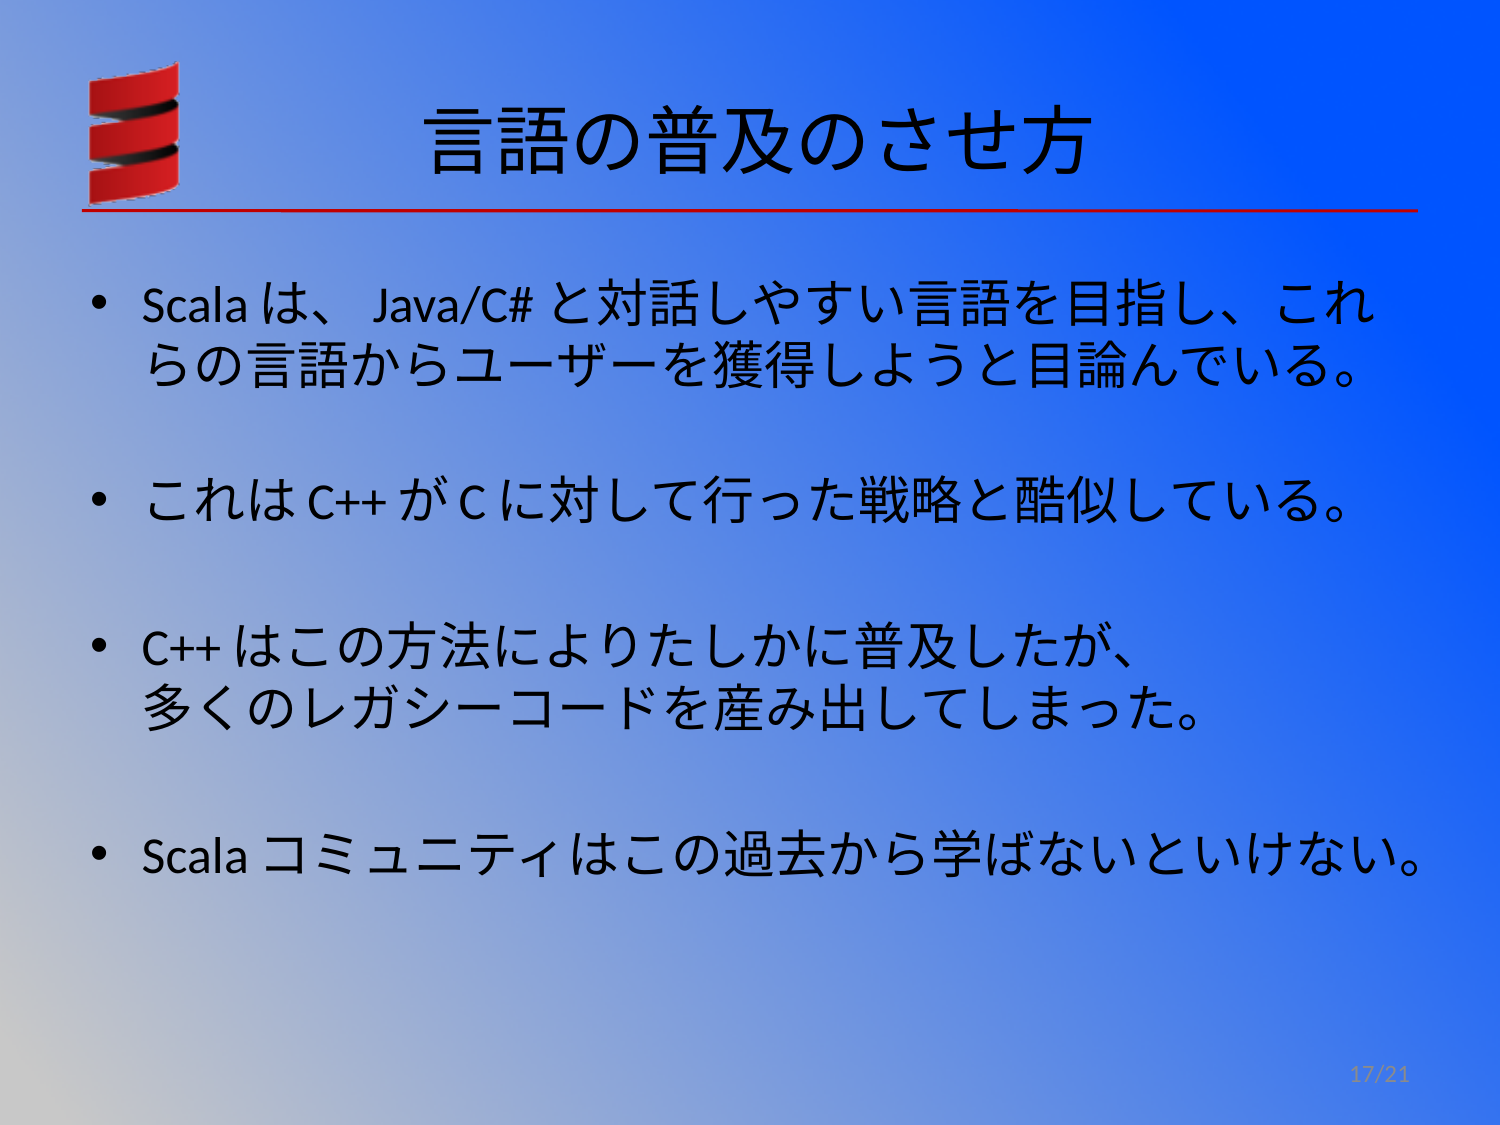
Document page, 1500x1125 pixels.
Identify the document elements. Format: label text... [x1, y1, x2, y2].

list Scalaは、Java/C#と対話しやすい言語を目指し、これらの言語からユーザーを獲得しようと目論んでいる。 これはC++がCに対して行った戦略と酷似している。 C++はこの方法によりたしかに普及したが、 多くのレガシーコードを産み出してしまった。 Scalaコミュニティはこの過去から学ばないといけない。 [75, 262, 1425, 1005]
slide_number 17/21 [1074, 1042, 1425, 1103]
picture [0, 0, 1500, 1125]
title 言語の普及のさせ方 [199, 45, 1317, 233]
